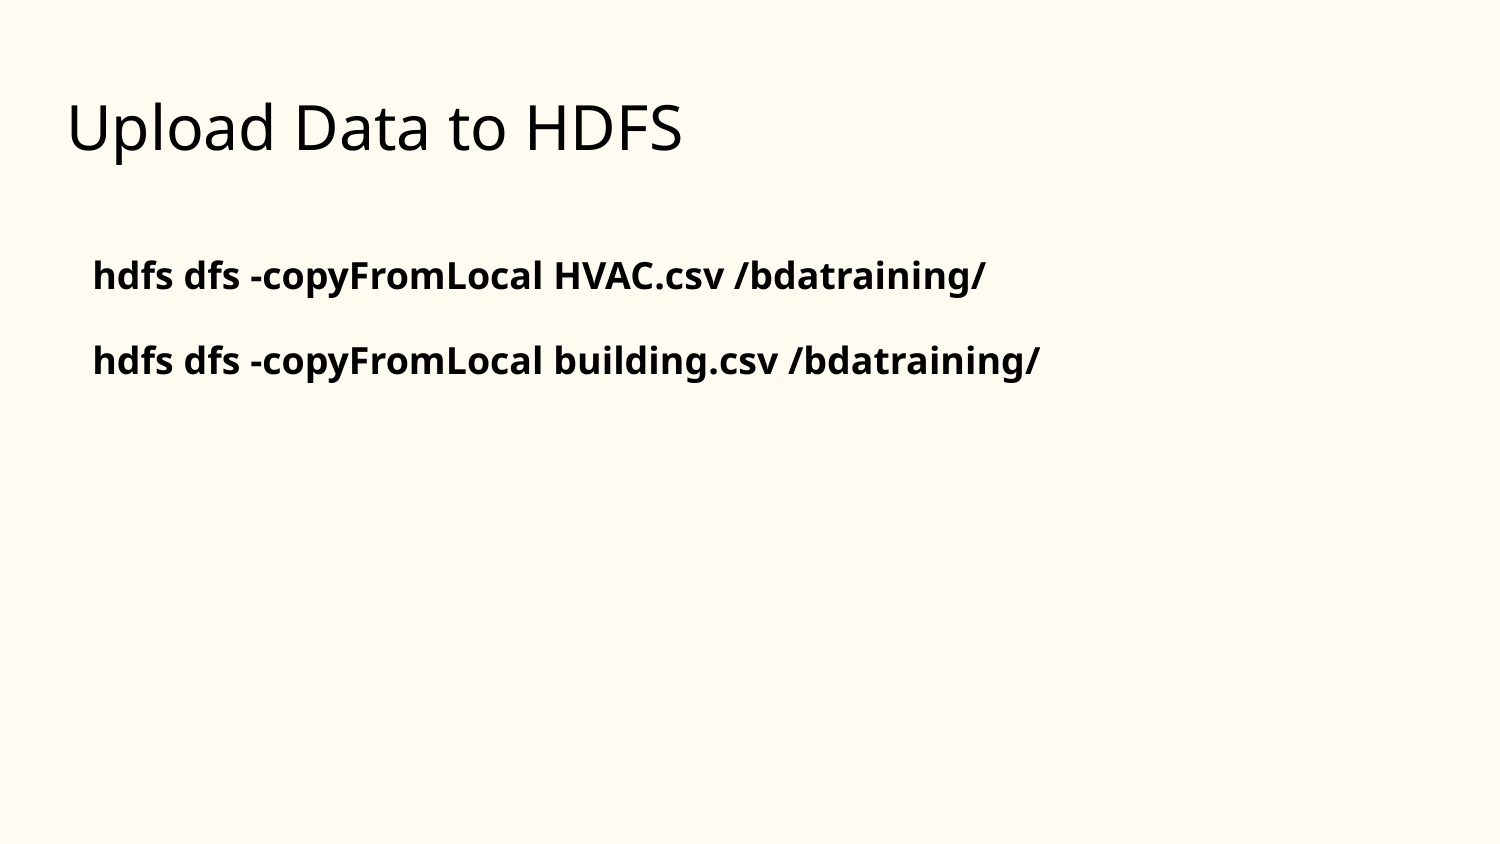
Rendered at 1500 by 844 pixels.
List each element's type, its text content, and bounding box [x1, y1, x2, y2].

title Upload Data to HDFS [51, 72, 1449, 174]
list hdfs dfs -copyFromLocal HVAC.csv /bdatraining/ hdfs dfs -copyFromLocal building.csv /bdatraining/ [77, 230, 1402, 518]
